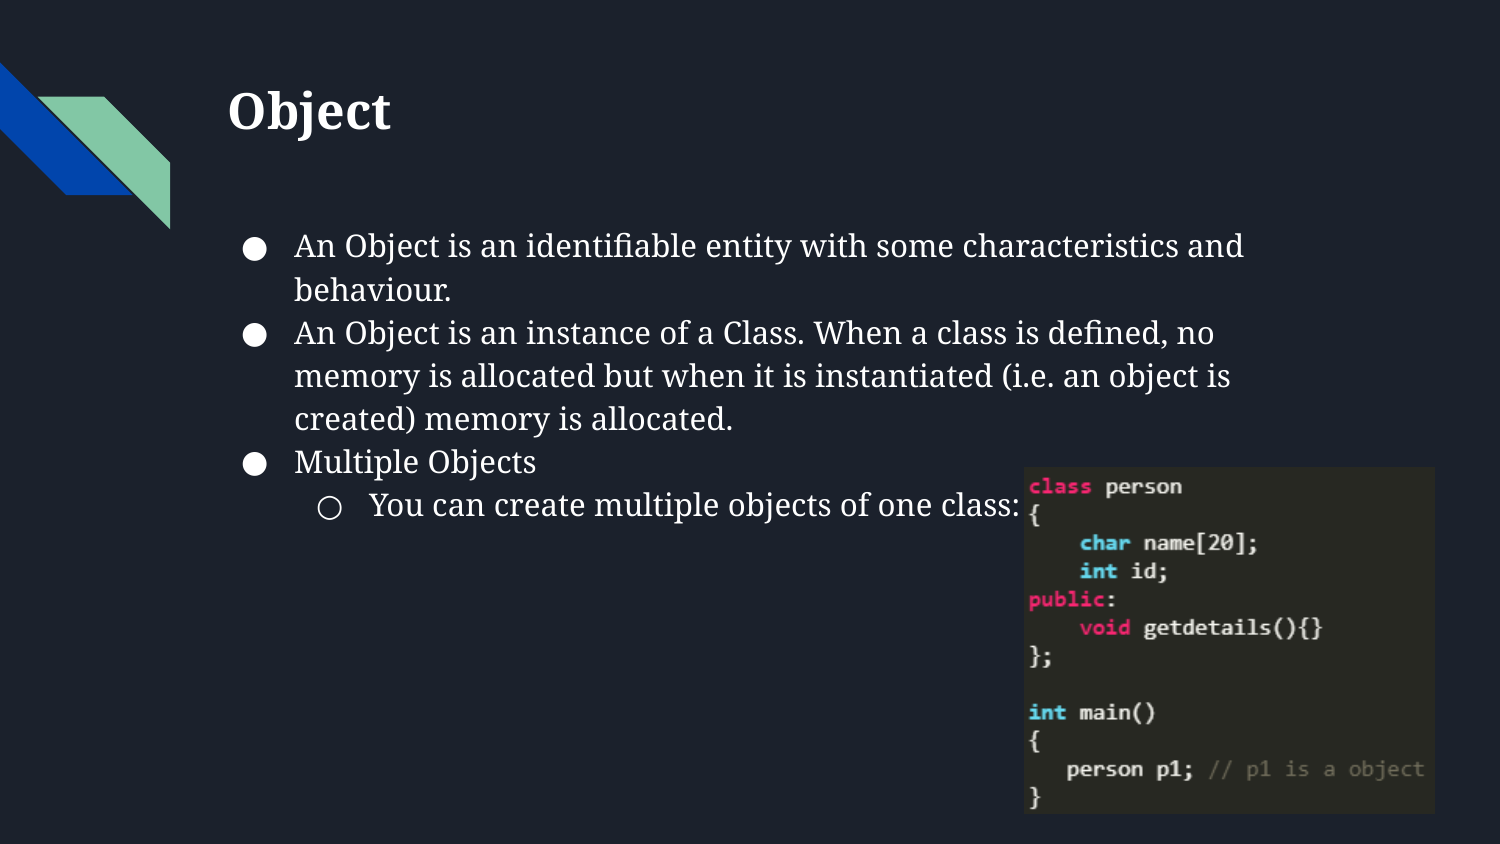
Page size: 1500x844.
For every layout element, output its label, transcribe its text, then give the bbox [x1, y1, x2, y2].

title Object [212, 64, 1368, 215]
picture [1023, 467, 1436, 814]
list An Object is an identifiable entity with some characteristics and behaviour. An Object is an instance of a Class. When a class is defined, no memory is allocated but when it is instantiated (i.e. an object is created) memory is allocated. Multiple Objects You can create multiple objects of one class: Example./ [204, 206, 1359, 684]
